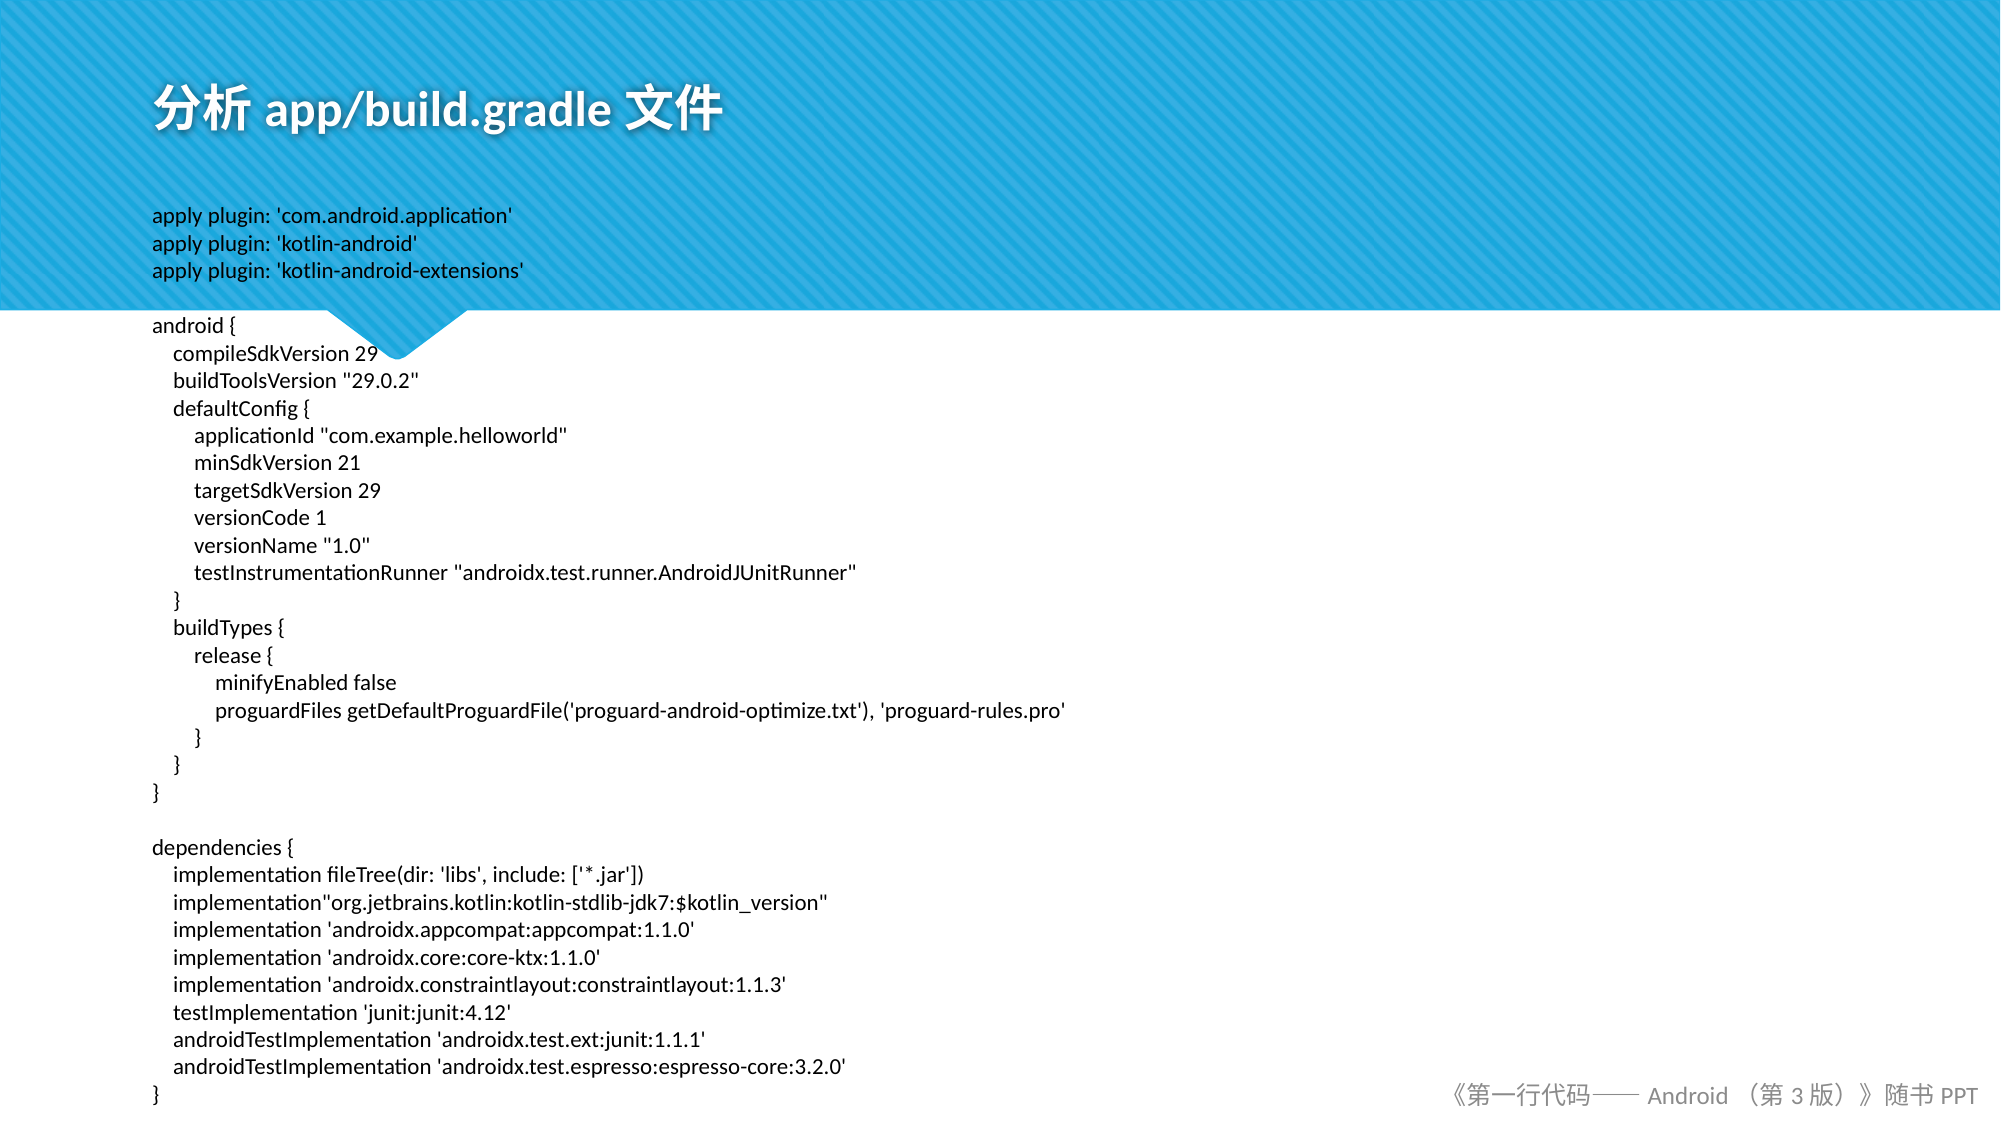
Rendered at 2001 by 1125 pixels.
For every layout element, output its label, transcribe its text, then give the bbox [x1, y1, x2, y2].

title 分析app/build.gradle文件 [137, 59, 1863, 144]
text_box apply plugin: 'com.android.application' apply plugin: 'kotlin-android' apply plugin: 'kotlin-android-extensions' android { compileSdkVersion 29 buildToolsVersion "29.0.2" defaultConfig { applicationId "com.example.helloworld" minSdkVersion 21 targetSdkVersion 29 versionCode 1 versionName "1.0" testInstrumentationRunner "androidx.test.runner.AndroidJUnitRunner" } buildTypes { release { minifyEnabled false proguardFiles getDefaultProguardFile('proguard-android-optimize.txt'), 'proguard-rules.pro' } } } dependencies { implementation fileTree(dir: 'libs', include: ['*.jar']) implementation"org.jetbrains.kotlin:kotlin-stdlib-jdk7:$kotlin_version" implementation 'androidx.appcompat:appcompat:1.1.0' implementation 'androidx.core:core-ktx:1.1.0' implementation 'androidx.constraintlayout:constraintlayout:1.1.3' testImplementation 'junit:junit:4.12' androidTestImplementation 'androidx.test.ext:junit:1.1.1' androidTestImplementation 'androidx.test.espresso:espresso-core:3.2.0' } [137, 193, 1460, 1115]
